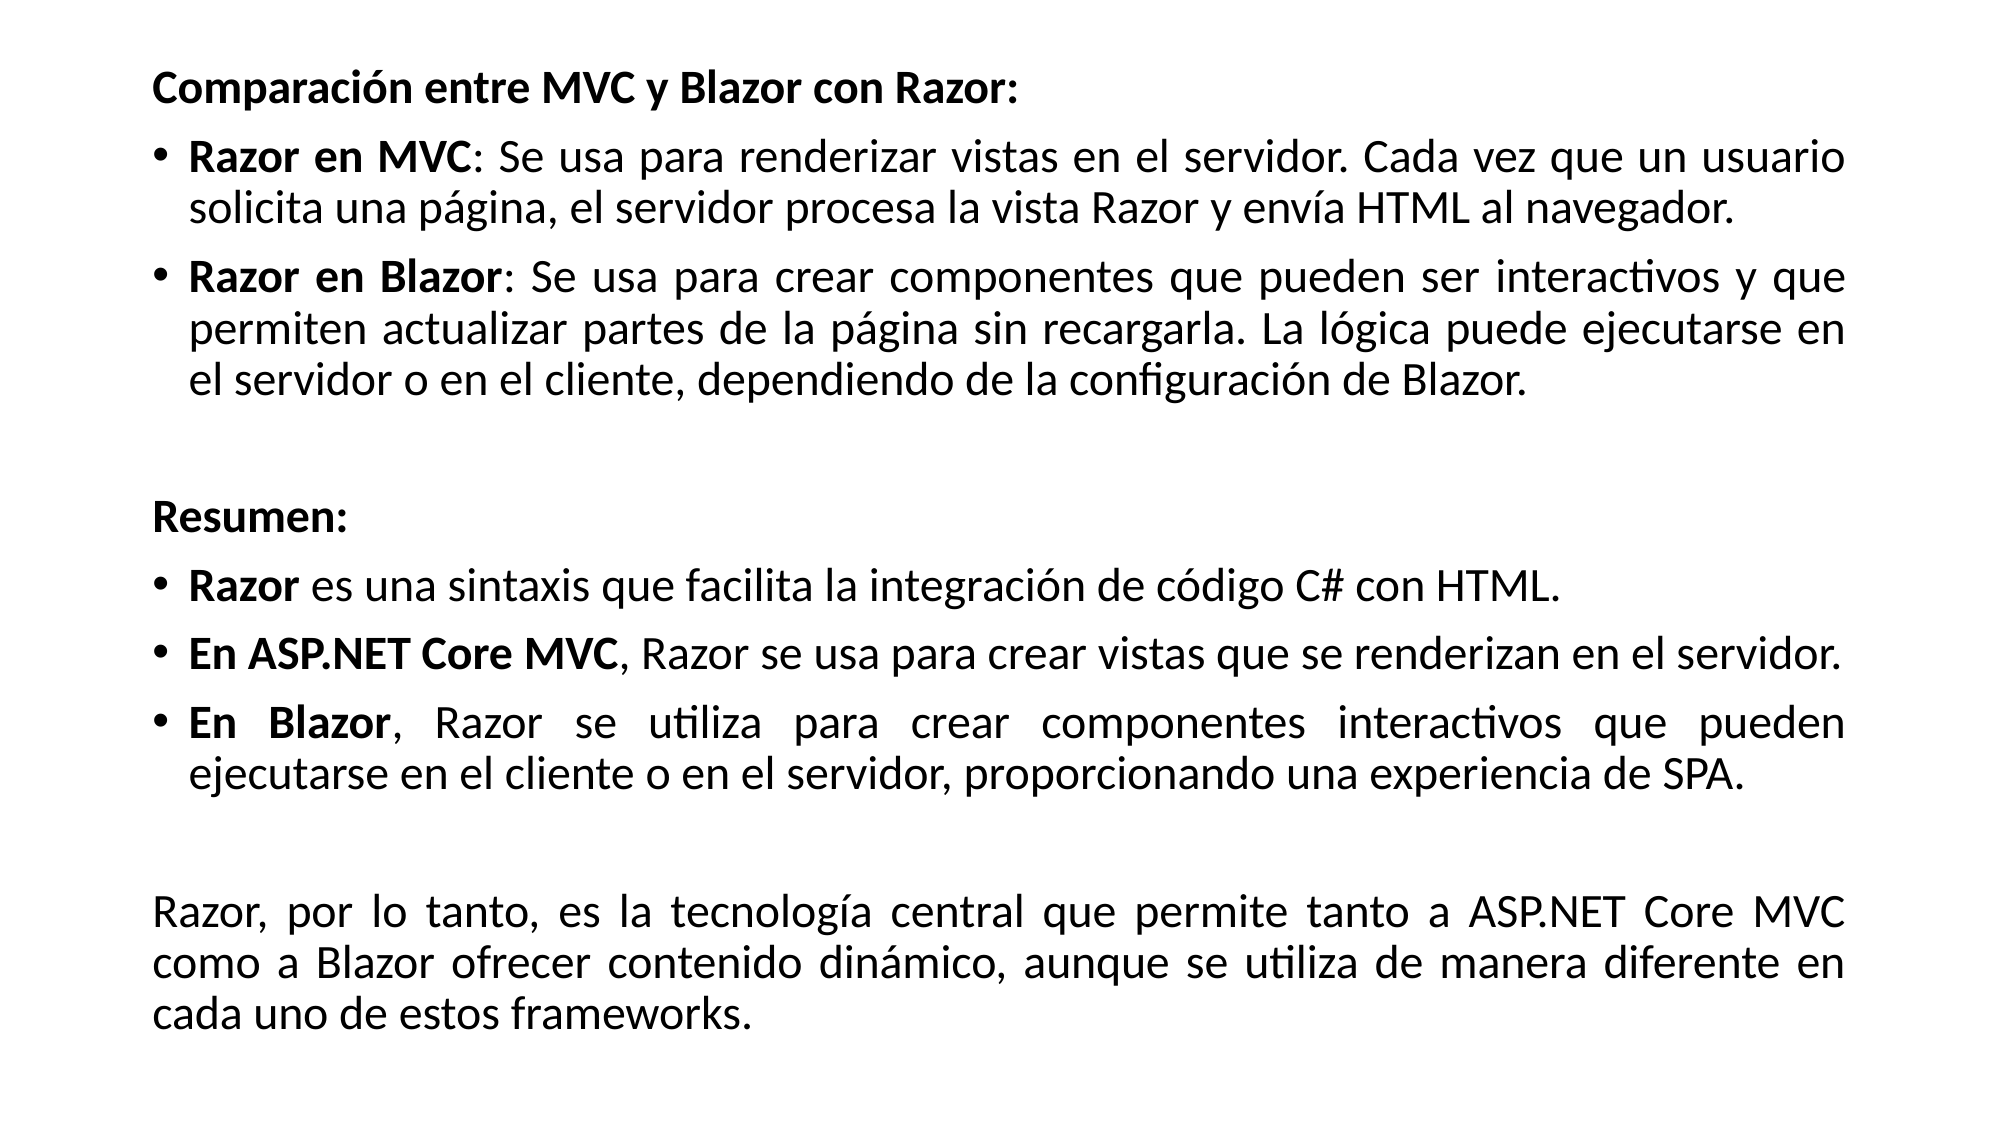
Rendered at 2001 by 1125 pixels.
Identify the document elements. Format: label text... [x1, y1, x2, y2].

list Comparación entre MVC y Blazor con Razor: Razor en MVC: Se usa para renderizar vistas en el servidor. Cada vez que un usuario solicita una página, el servidor procesa la vista Razor y envía HTML al navegador. Razor en Blazor: Se usa para crear componentes que pueden ser interactivos y que permiten actualizar partes de la página sin recargarla. La lógica puede ejecutarse en el servidor o en el cliente, dependiendo de la configuración de Blazor. Resumen: Razor es una sintaxis que facilita la integración de código C# con HTML. En ASP.NET Core MVC, Razor se usa para crear vistas que se renderizan en el servidor. En Blazor, Razor se utiliza para crear componentes interactivos que pueden ejecutarse en el cliente o en el servidor, proporcionando una experiencia de SPA. Razor, por lo tanto, es la tecnología central que permite tanto a ASP.NET Core MVC como a Blazor ofrecer contenido dinámico, aunque se utiliza de manera diferente en cada uno de estos frameworks. [137, 55, 1863, 1067]
